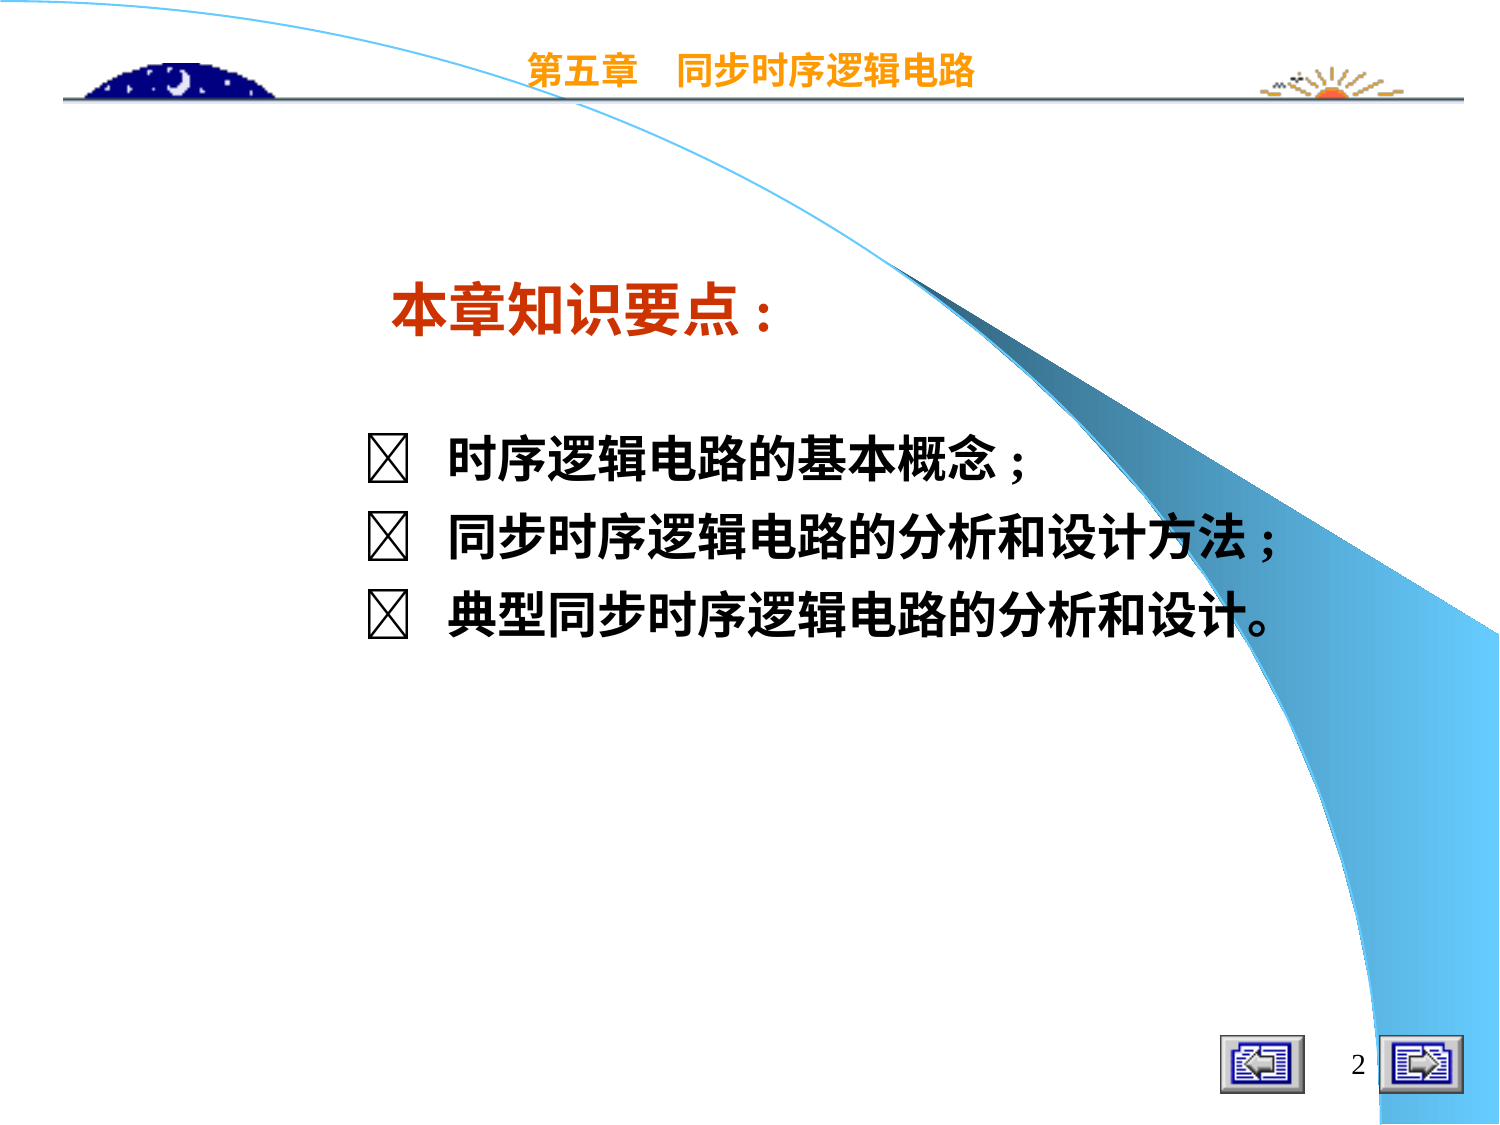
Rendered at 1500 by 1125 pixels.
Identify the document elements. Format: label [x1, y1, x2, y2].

picture [1220, 1035, 1305, 1094]
picture [63, 63, 1464, 104]
picture [1379, 1035, 1464, 1094]
text_box [1, 1, 1500, 1124]
